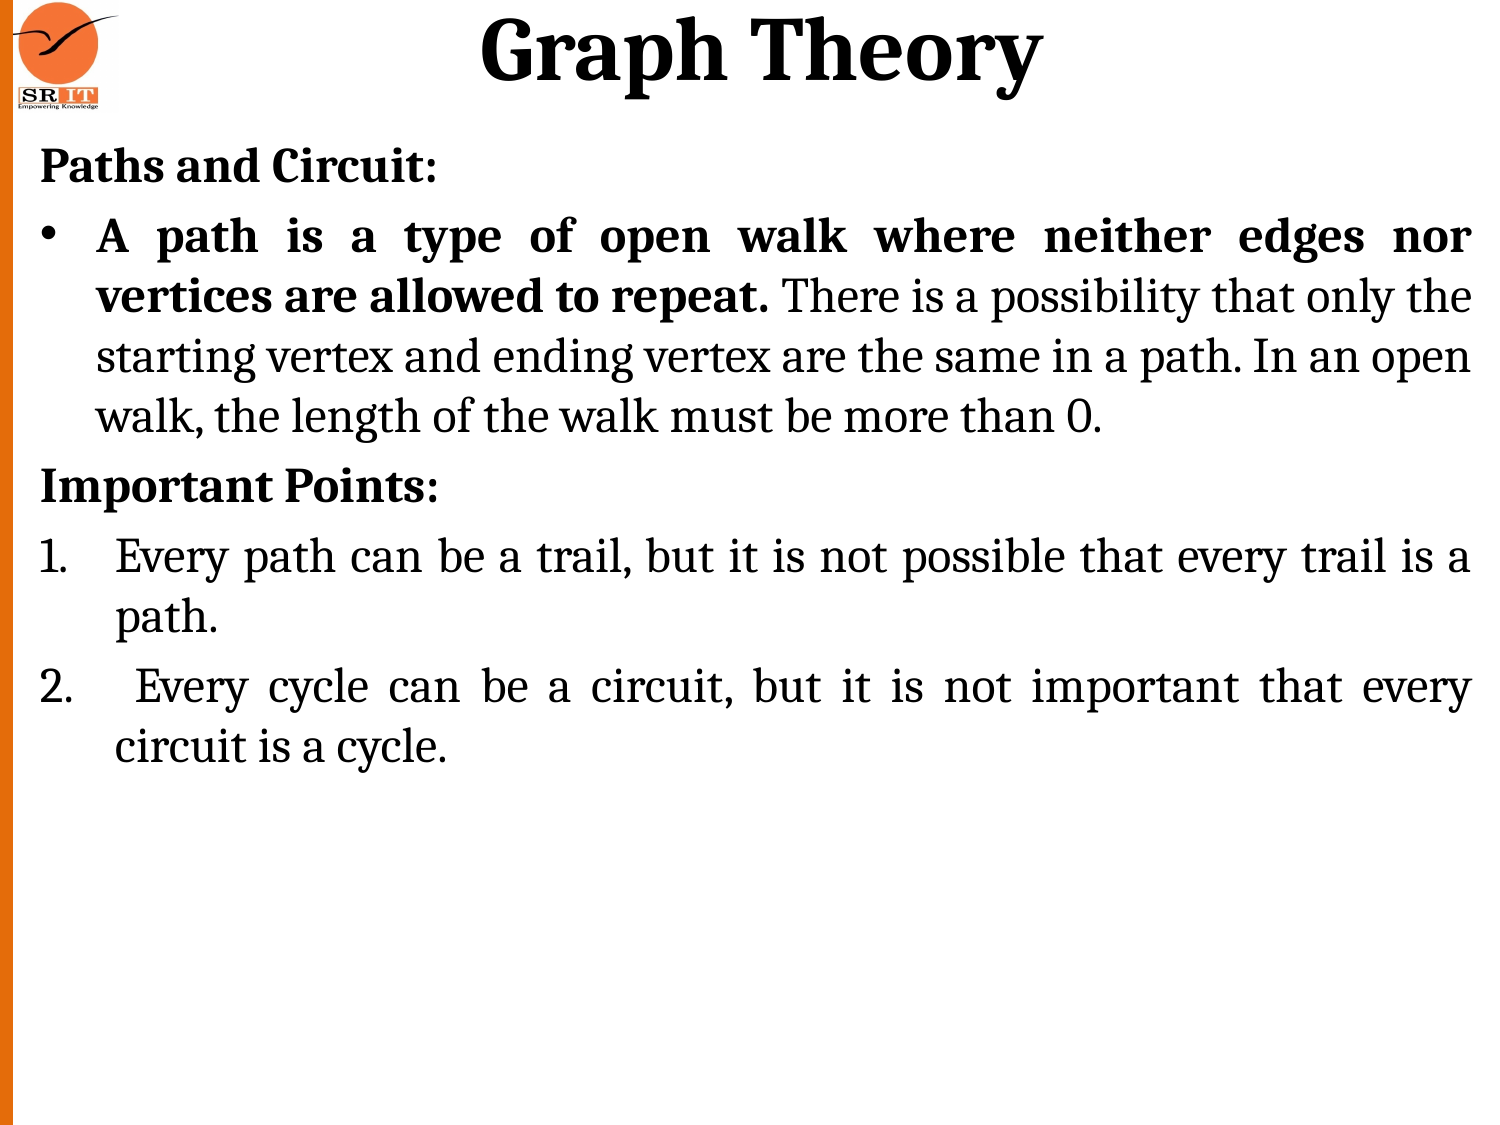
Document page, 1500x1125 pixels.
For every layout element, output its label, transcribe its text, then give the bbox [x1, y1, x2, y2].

picture [13, 0, 119, 113]
title Graph Theory [24, 0, 1500, 88]
list Paths and Circuit: A path is a type of open walk where neither edges nor vertices are allowed to repeat. There is a possibility that only the starting vertex and ending vertex are the same in a path. In an open walk, the length of the walk must be more than 0. Important Points: Every path can be a trail, but it is not possible that every trail is a path. Every cycle can be a circuit, but it is not important that every circuit is a cycle. [24, 124, 1488, 1076]
